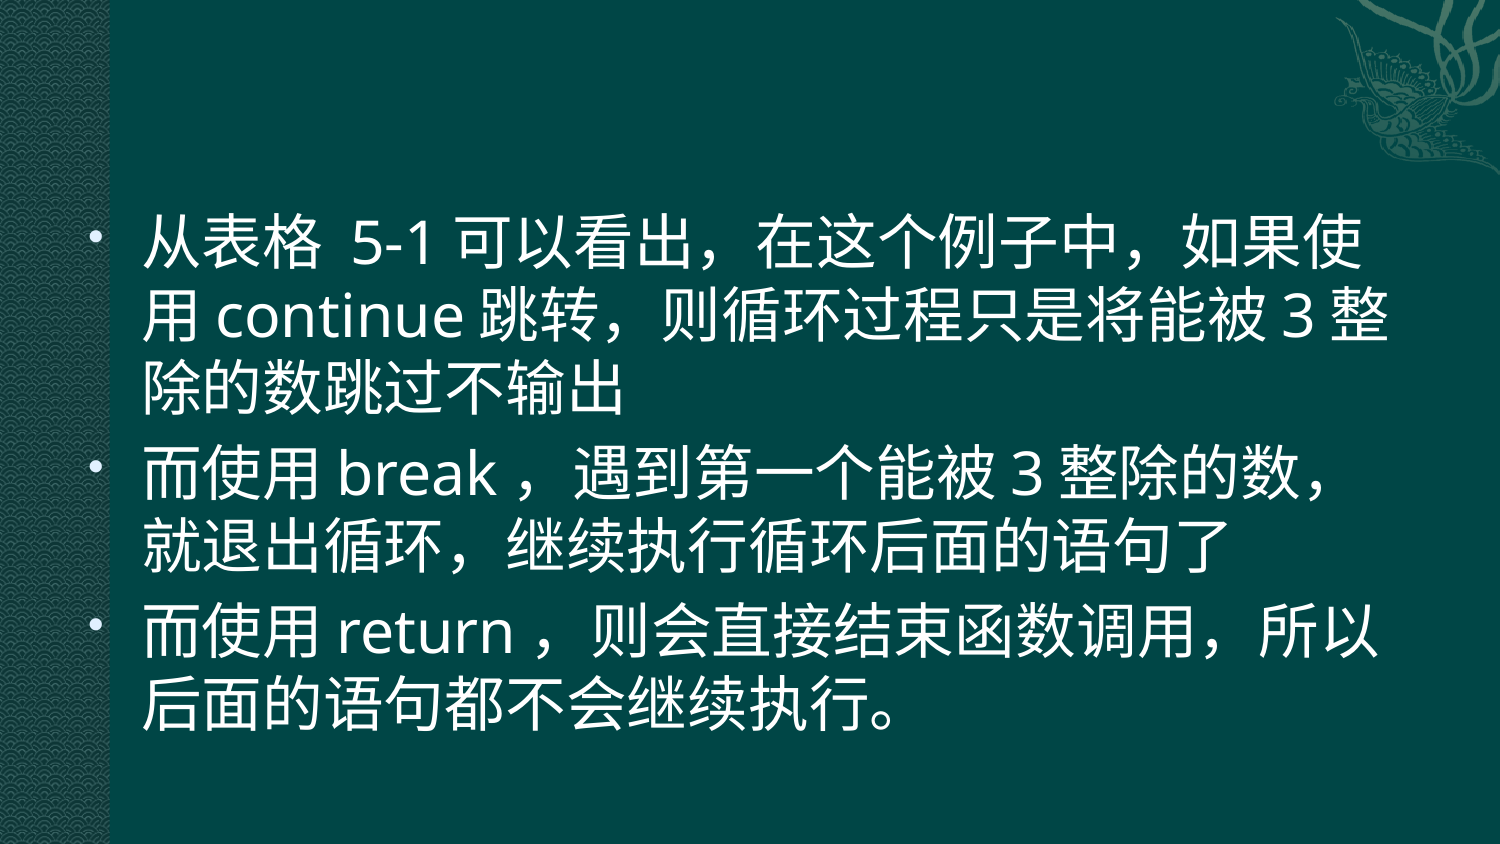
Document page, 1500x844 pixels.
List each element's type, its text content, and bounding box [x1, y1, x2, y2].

list 从表格 5-1可以看出，在这个例子中，如果使用continue跳转，则循环过程只是将能被3整除的数跳过不输出 而使用break，遇到第一个能被3整除的数，就退出循环，继续执行循环后面的语句了 而使用return，则会直接结束函数调用，所以后面的语句都不会继续执行。 [75, 196, 1425, 754]
picture [0, 0, 110, 844]
